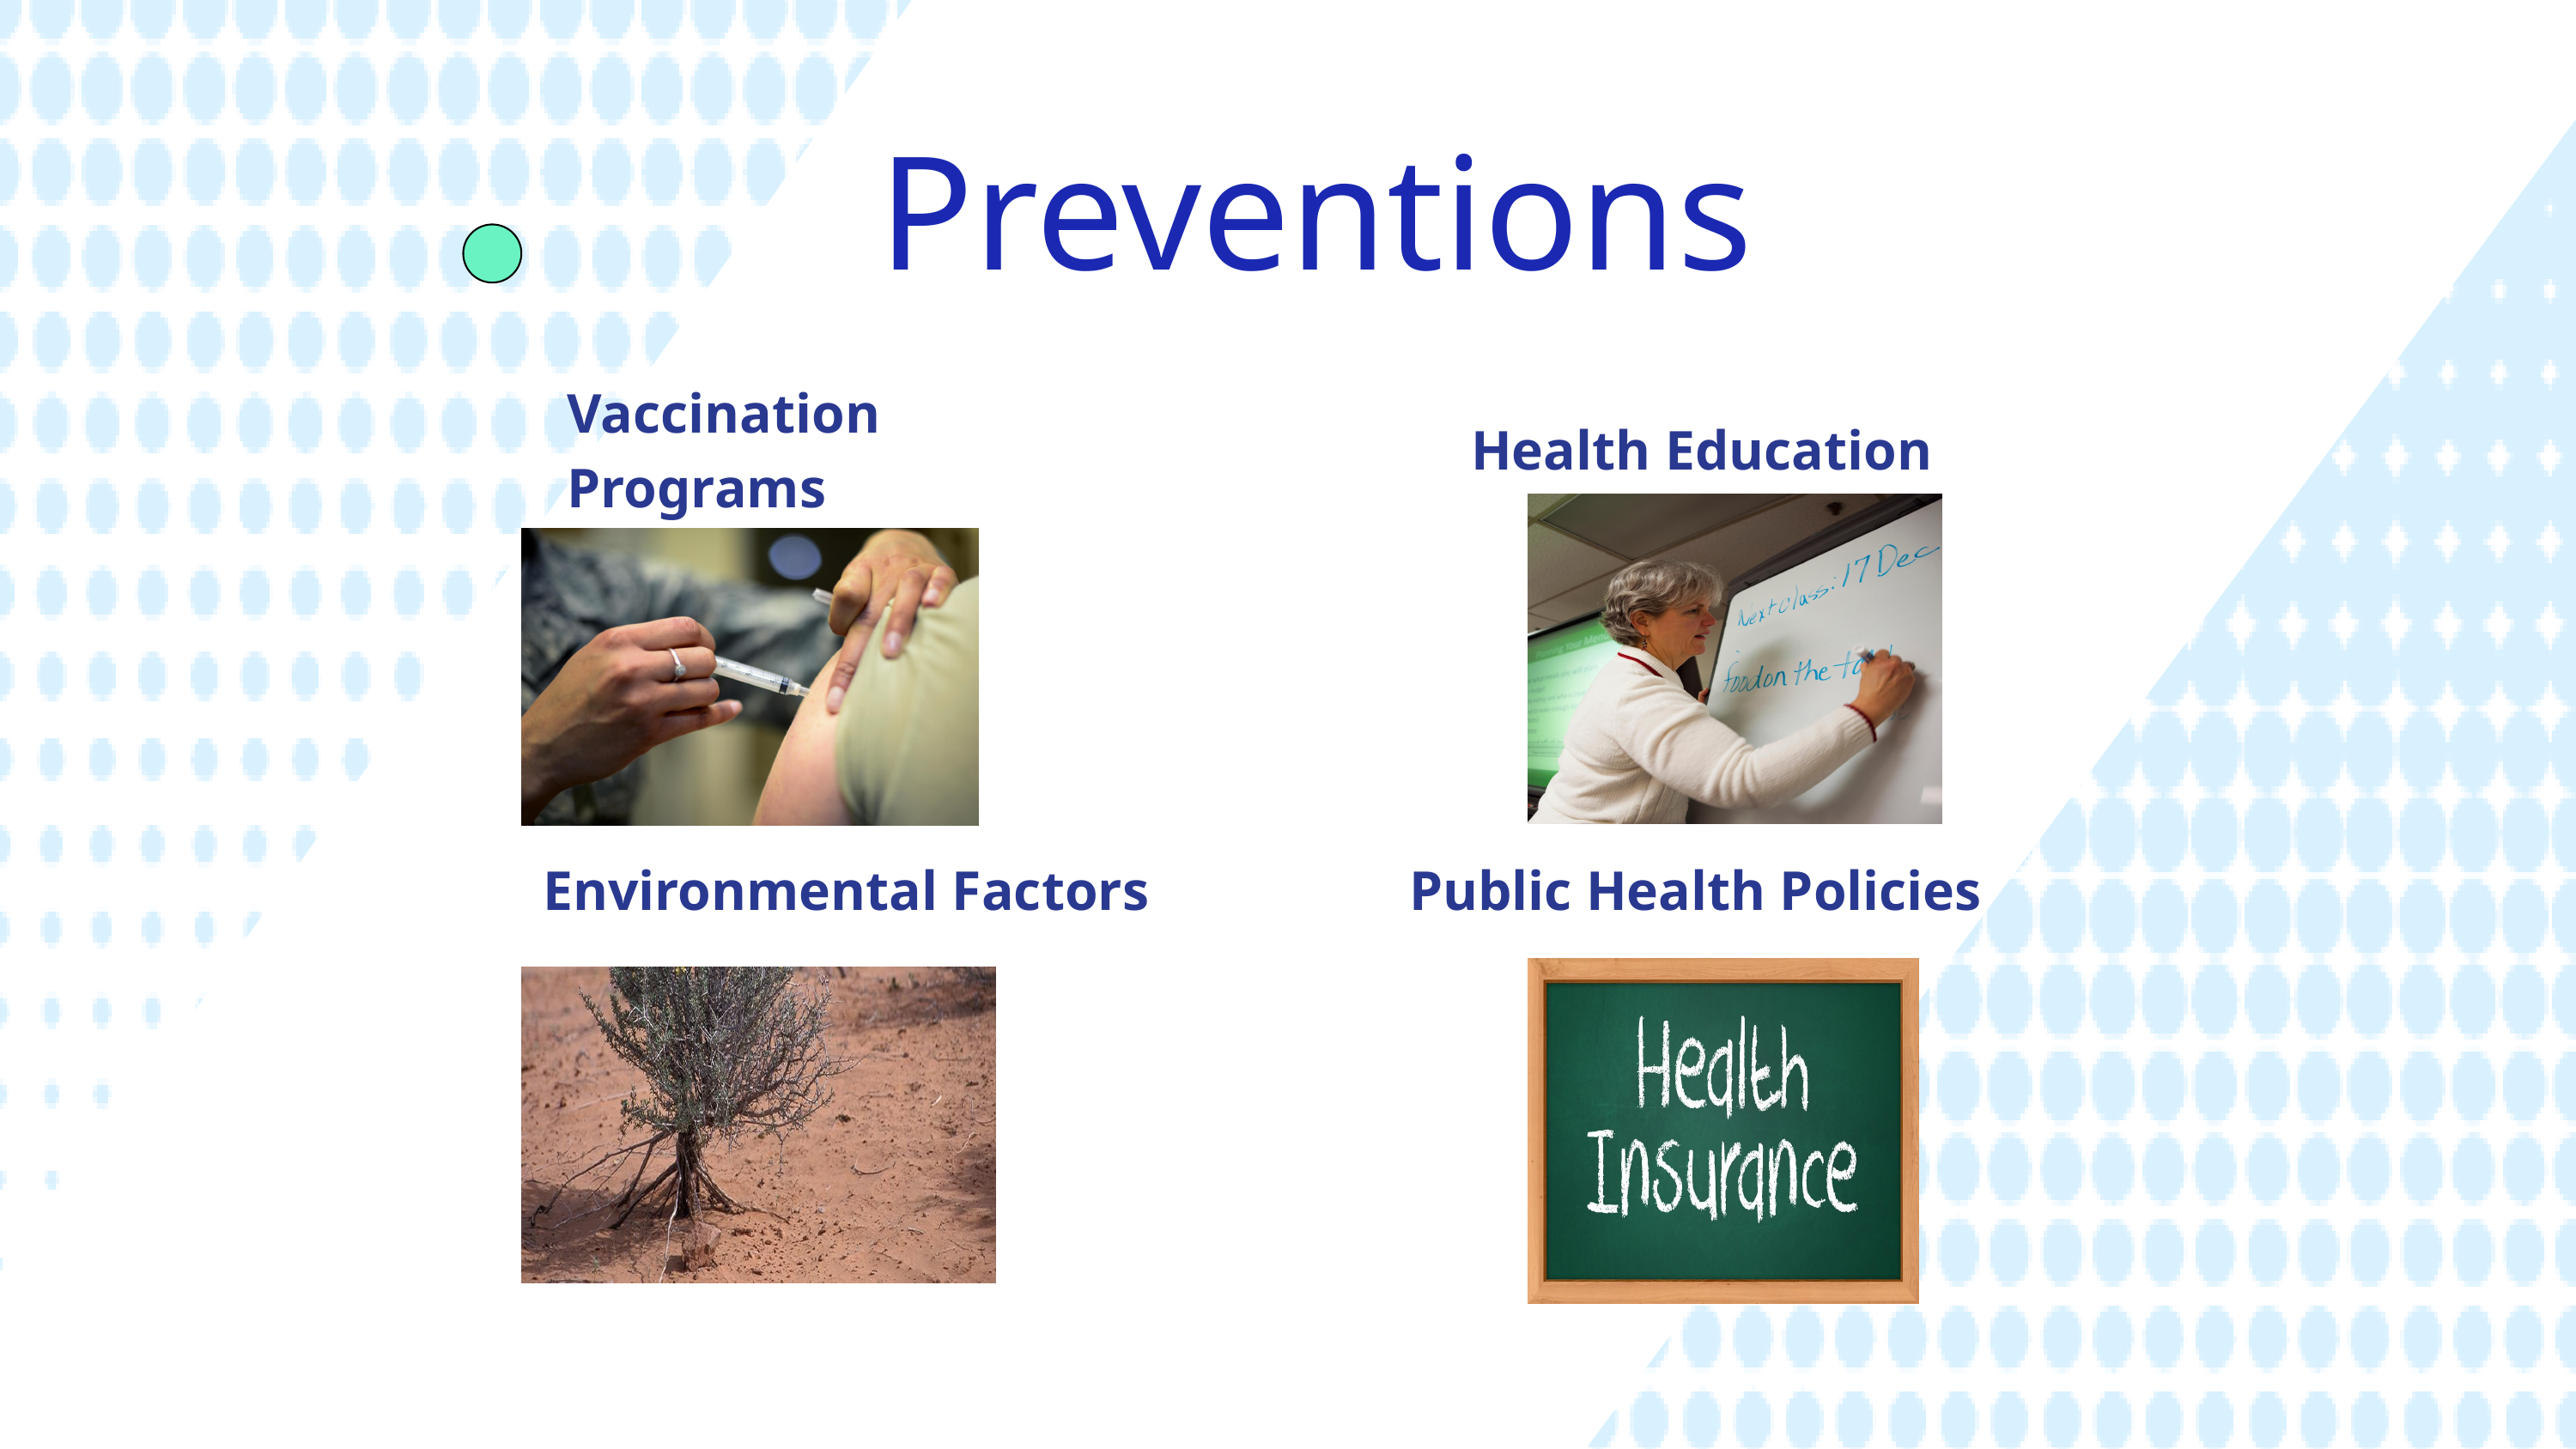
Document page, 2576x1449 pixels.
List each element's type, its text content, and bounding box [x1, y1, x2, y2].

picture [520, 528, 979, 827]
text_box Vaccination Programs [502, 370, 918, 518]
picture [1528, 957, 1919, 1305]
text_box [0, 0, 912, 1285]
picture [520, 966, 996, 1283]
text_box [1585, 118, 2576, 1449]
picture [1528, 494, 1942, 824]
text_box Public Health Policies [1409, 844, 2096, 926]
text_box Health Education [1471, 406, 1999, 474]
text_box Environmental Factors [463, 844, 1151, 922]
text_box Preventions [463, 75, 2169, 302]
